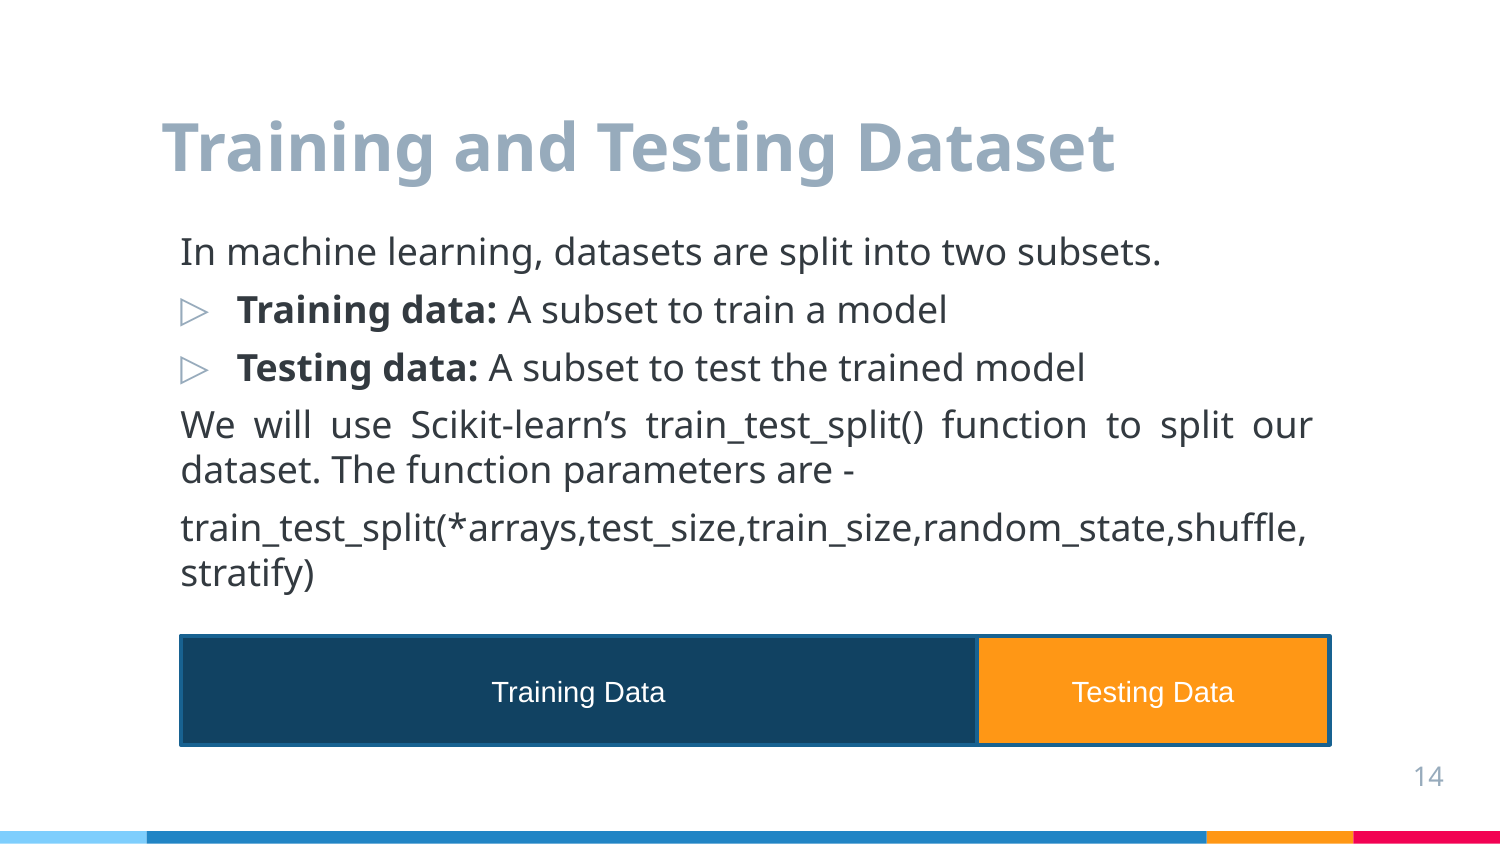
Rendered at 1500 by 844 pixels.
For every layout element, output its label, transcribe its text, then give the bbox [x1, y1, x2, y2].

text_box Training Data [179, 634, 975, 747]
text_box Testing Data [975, 634, 1332, 747]
text_box In machine learning, datasets are split into two subsets. Training data: A subset to train a model Testing data: A subset to test the trained model We will use Scikit-learn’s train_test_split() function to split our dataset. The function parameters are - train_test_split(*arrays,test_size,train_size,random_state,shuffle,stratify) [146, 213, 1330, 797]
title Training and Testing Dataset [146, 58, 1207, 200]
slide_number 14 [1369, 744, 1459, 797]
